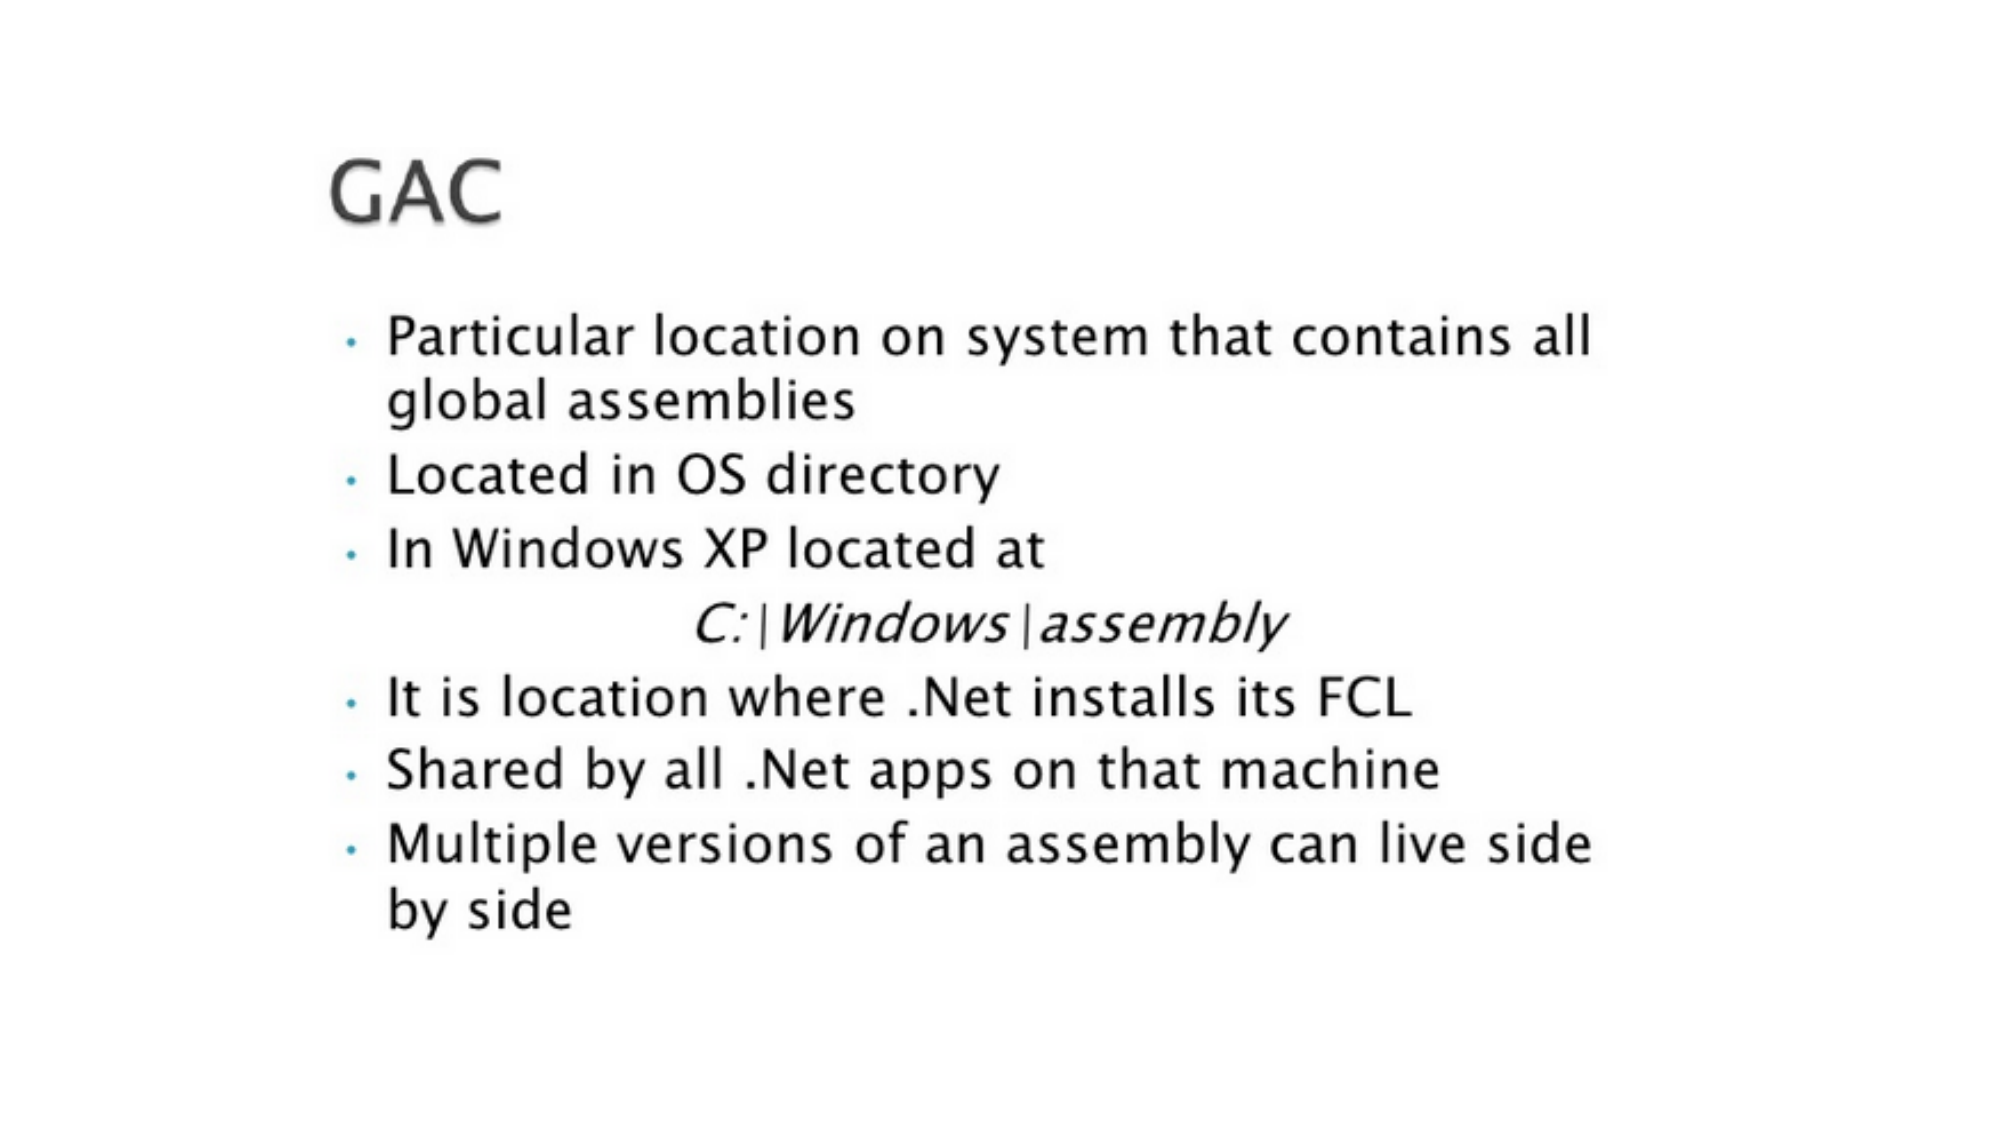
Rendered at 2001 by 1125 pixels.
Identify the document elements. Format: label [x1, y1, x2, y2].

picture [298, 147, 1653, 984]
